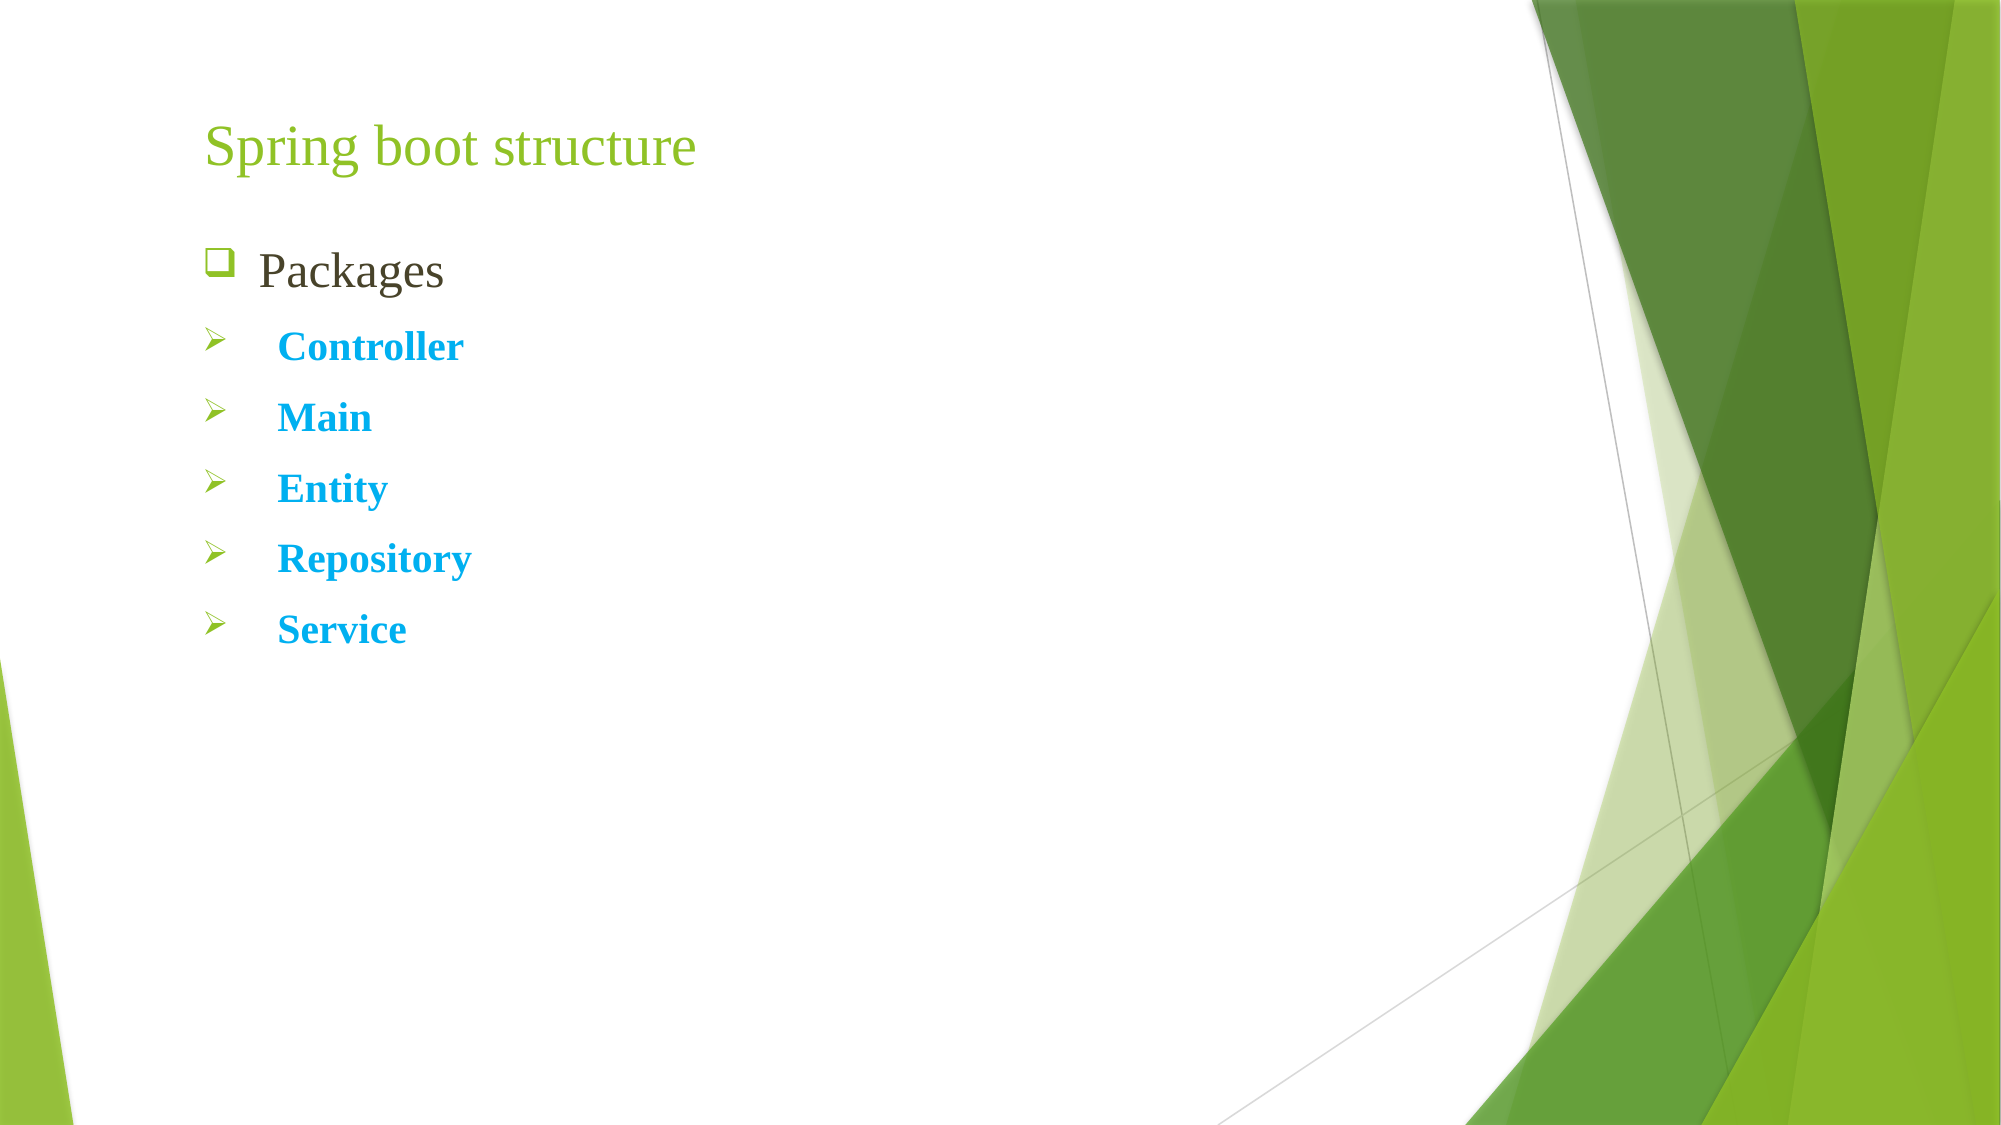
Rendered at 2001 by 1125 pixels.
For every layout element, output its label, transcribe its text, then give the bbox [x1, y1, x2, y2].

list Packages Controller Main Entity Repository Service [187, 100, 1636, 790]
